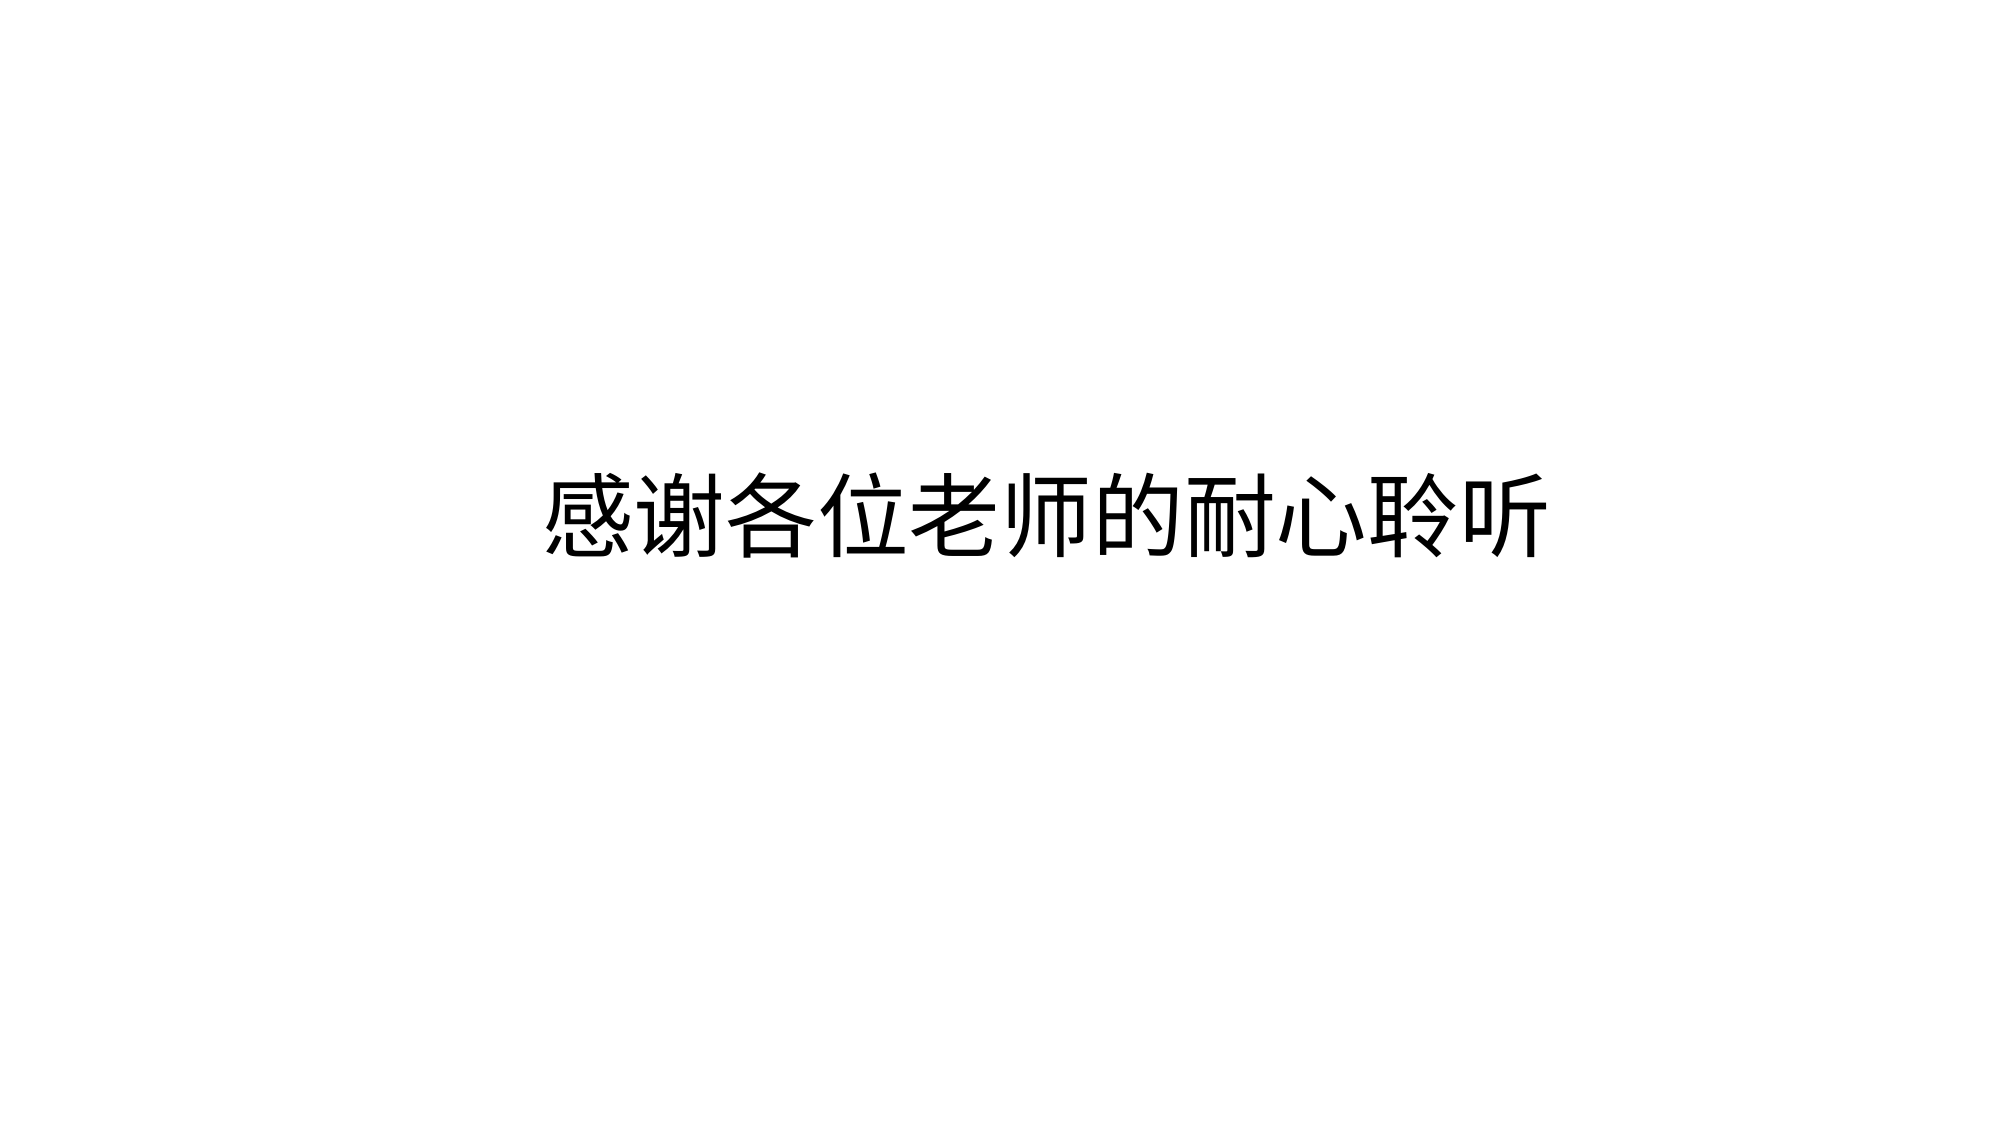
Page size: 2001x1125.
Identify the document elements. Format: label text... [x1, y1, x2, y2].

title 感谢各位老师的耐心聆听 [184, 412, 1910, 630]
